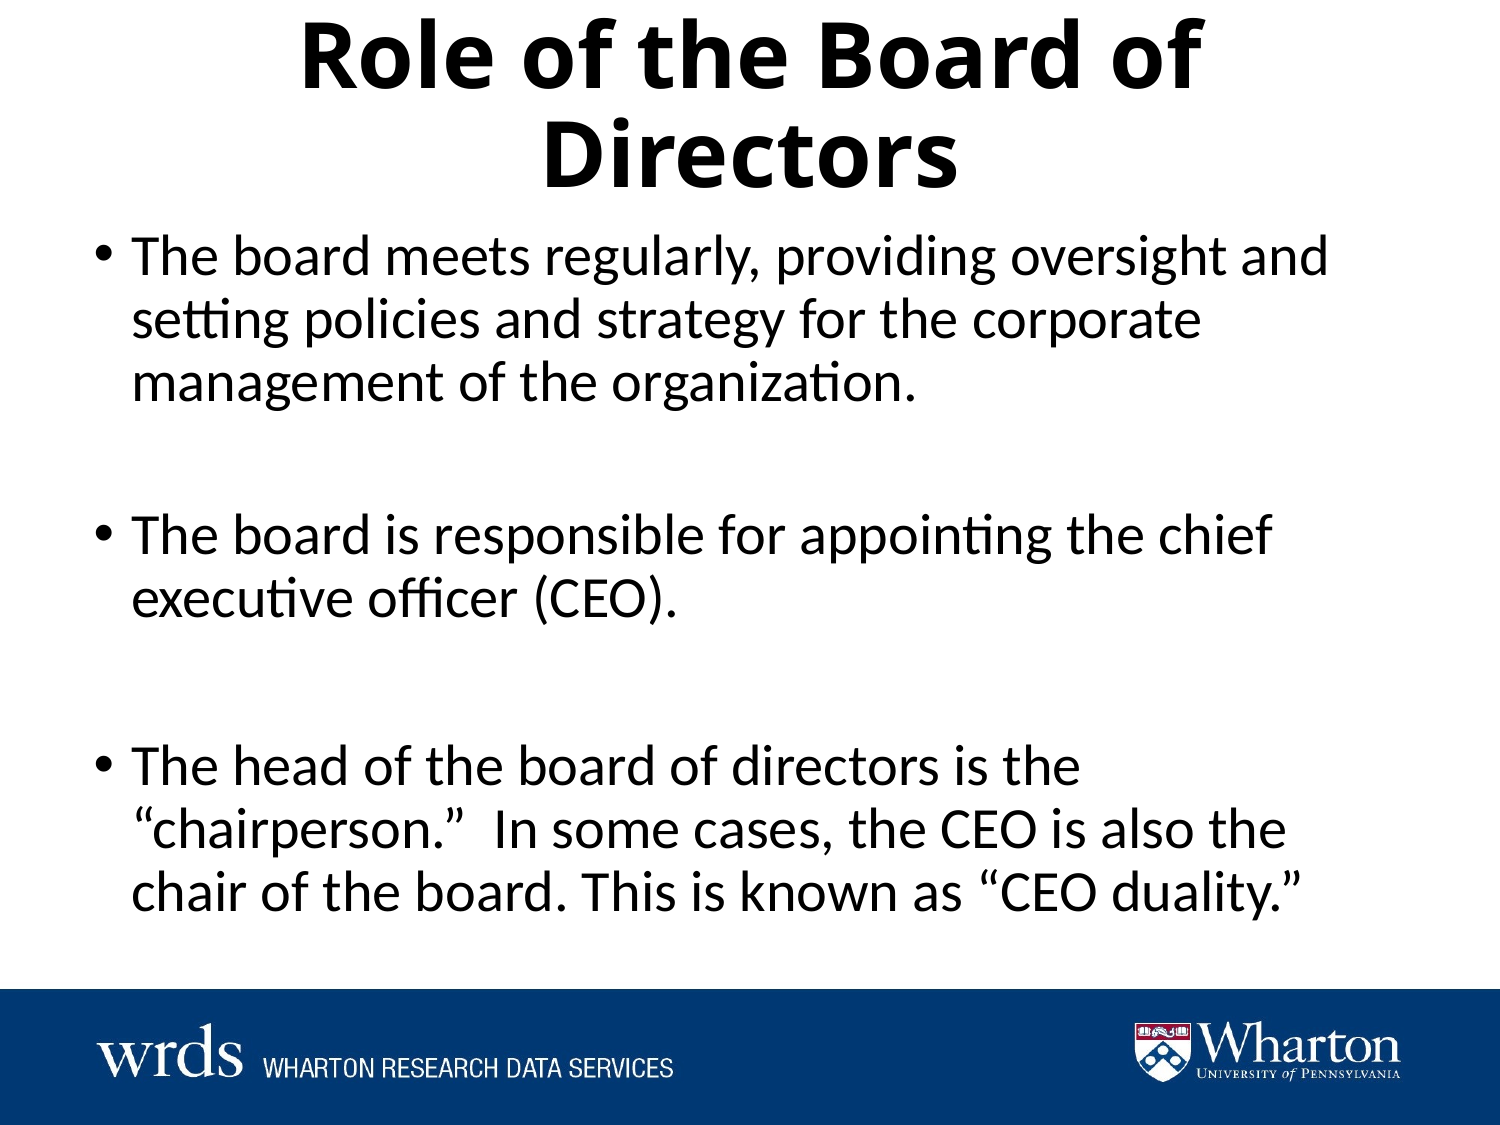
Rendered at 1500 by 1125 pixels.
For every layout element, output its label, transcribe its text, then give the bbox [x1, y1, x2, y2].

picture [0, 72, 1500, 1125]
title Role of the Board of Directors [103, 0, 1397, 72]
